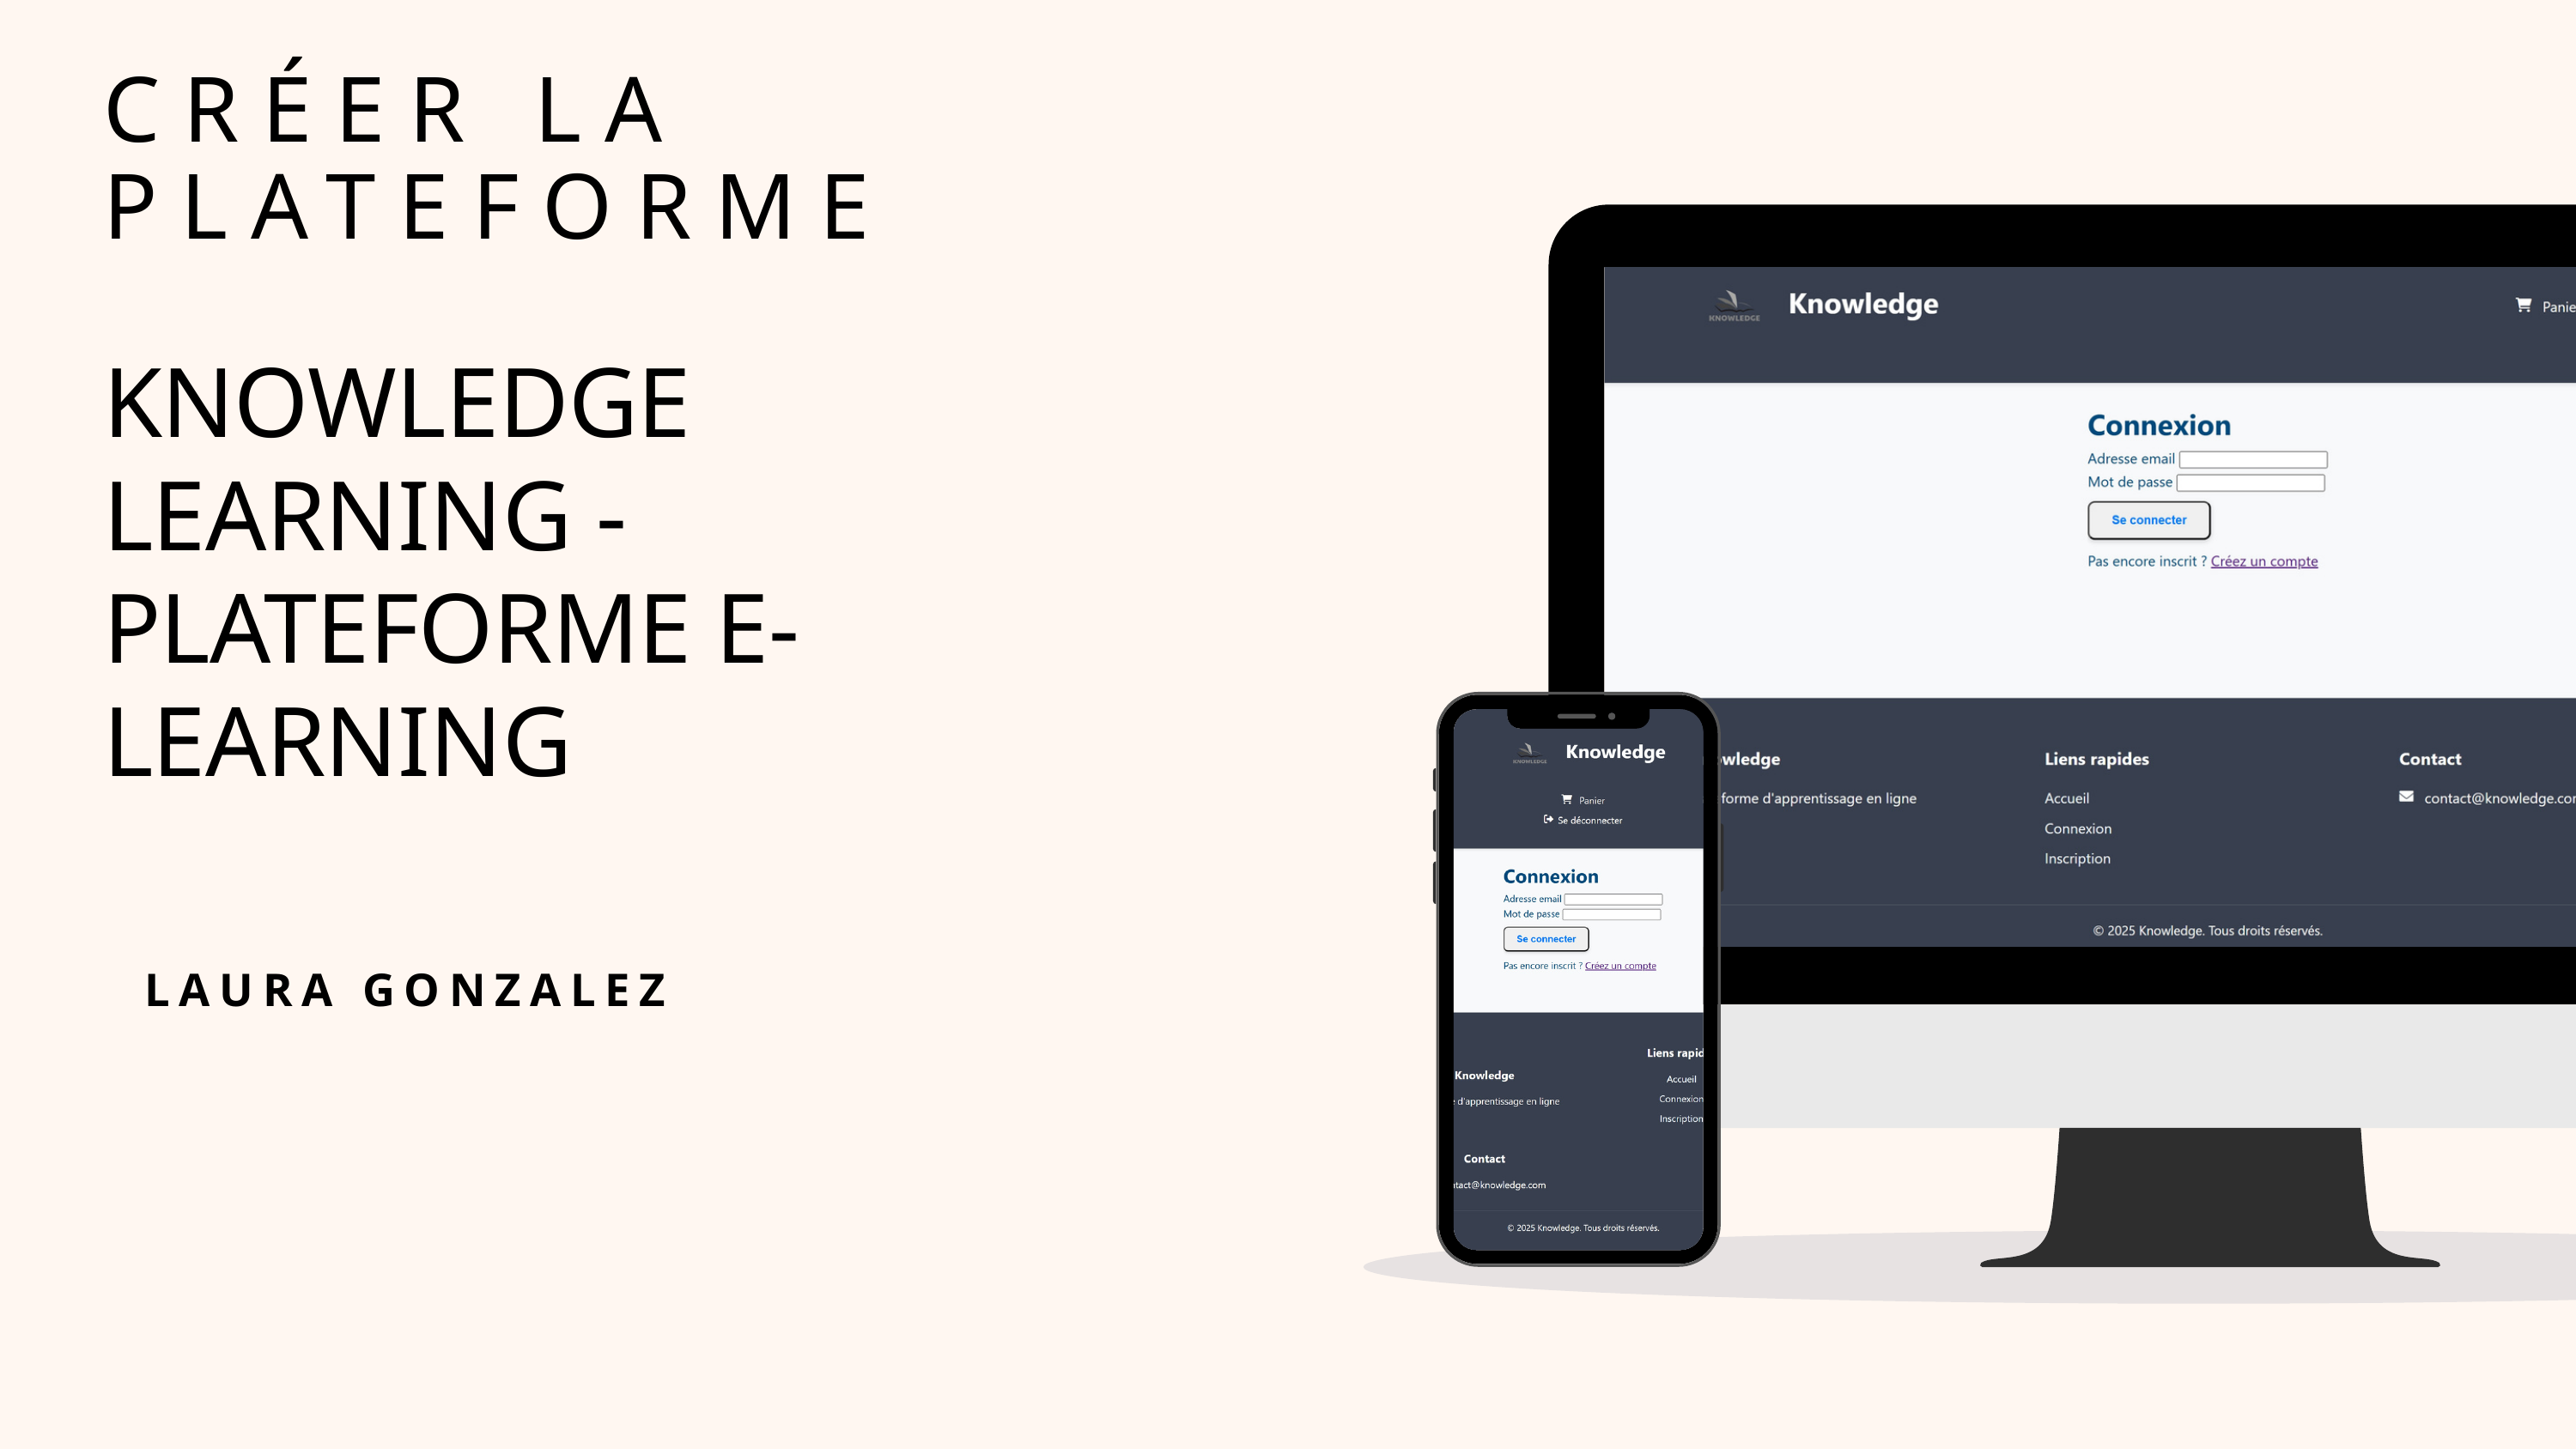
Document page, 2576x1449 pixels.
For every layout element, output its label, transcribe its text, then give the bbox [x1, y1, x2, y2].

text_box KNOWLEDGE LEARNING - PLATEFORME E-LEARNING [103, 343, 975, 796]
text_box LAURA GONZALEZ [144, 973, 1352, 1016]
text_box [1363, 1230, 2576, 1304]
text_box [1548, 204, 2576, 1268]
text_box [1432, 691, 1724, 1268]
text_box CRÉER LA PLATEFORME [103, 62, 1352, 258]
